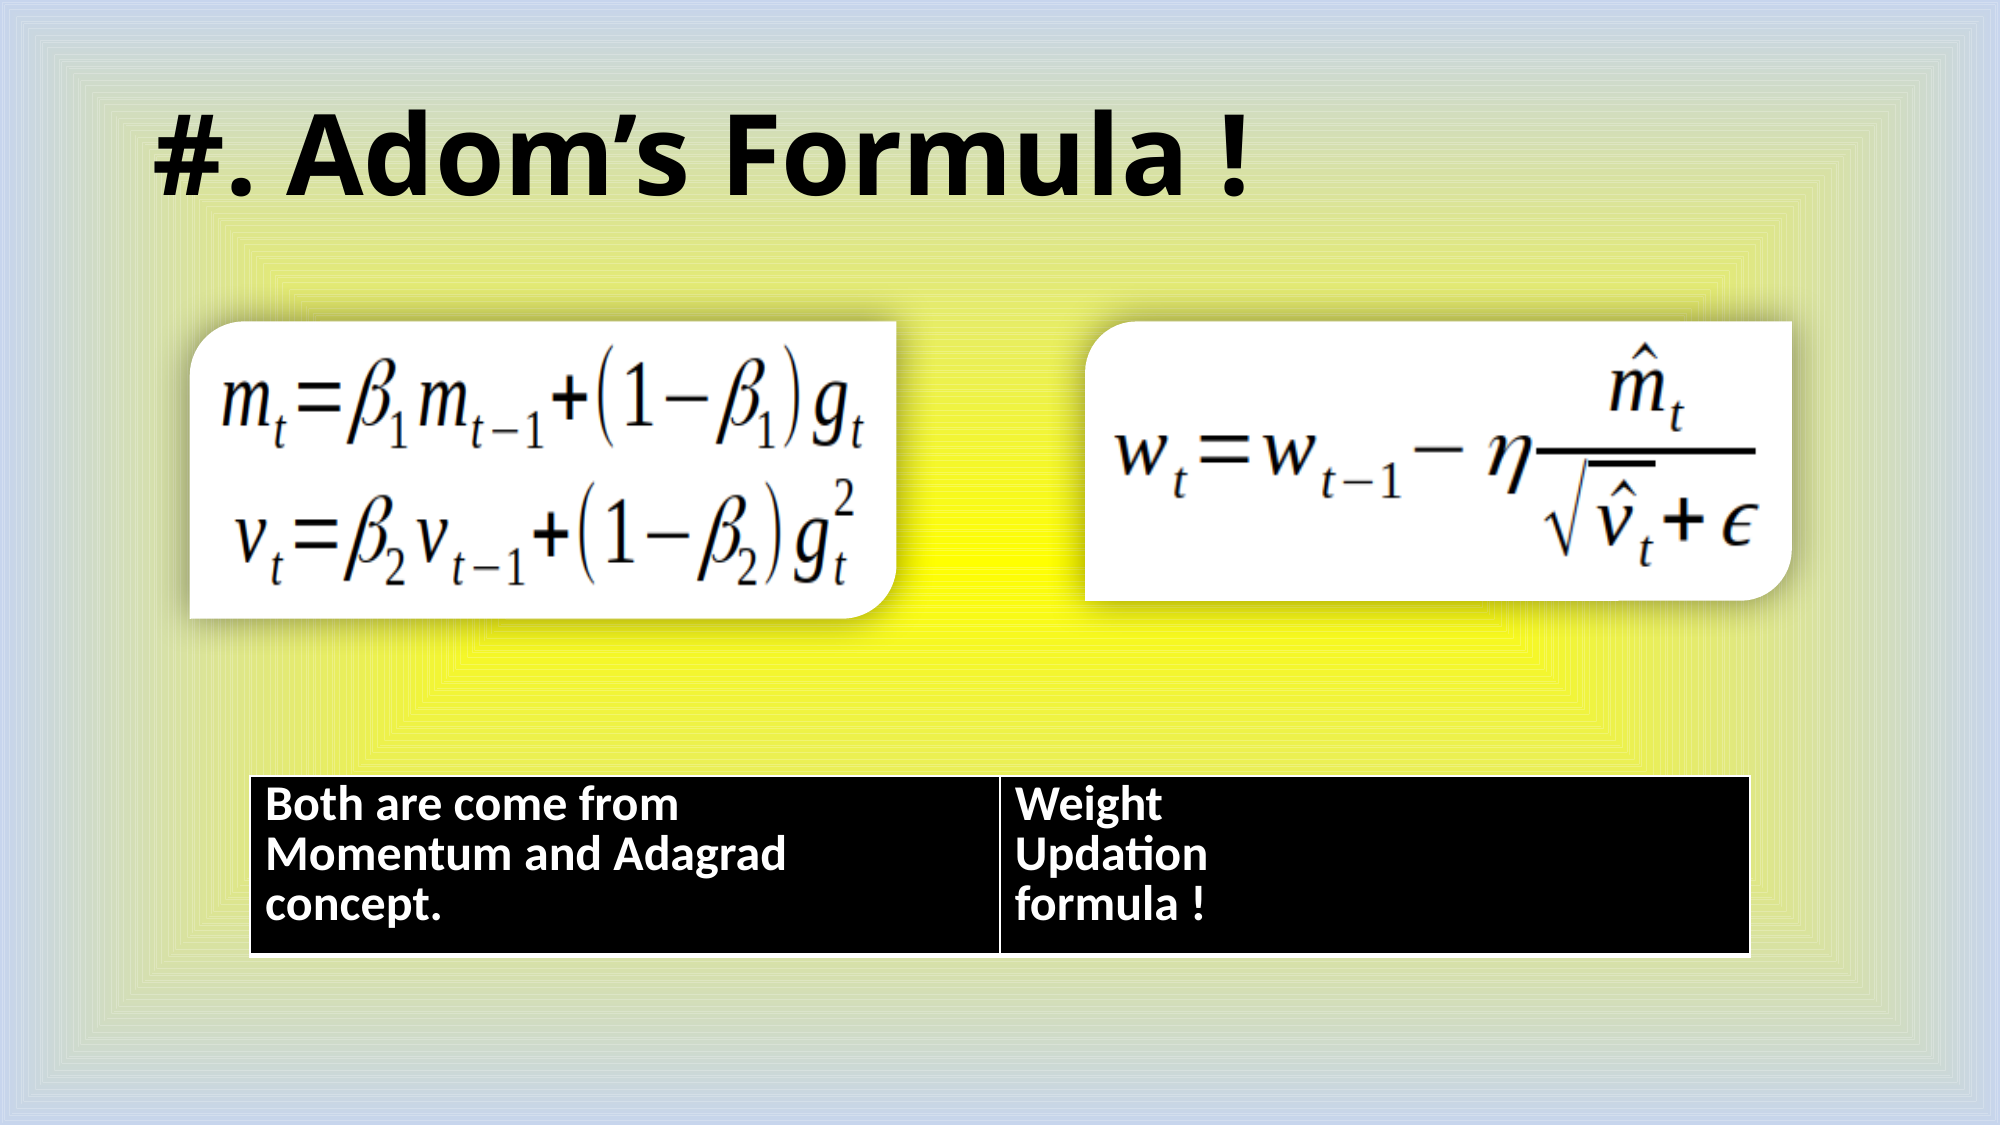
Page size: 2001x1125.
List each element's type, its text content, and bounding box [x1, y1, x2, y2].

table_header Weight Updation formula ! [1001, 777, 1749, 953]
title #. Adom’s Formula ! [137, 50, 1863, 269]
picture [1092, 328, 1785, 594]
table_header Both are come from Momentum and Adagrad concept. [251, 777, 999, 953]
picture [196, 328, 890, 612]
